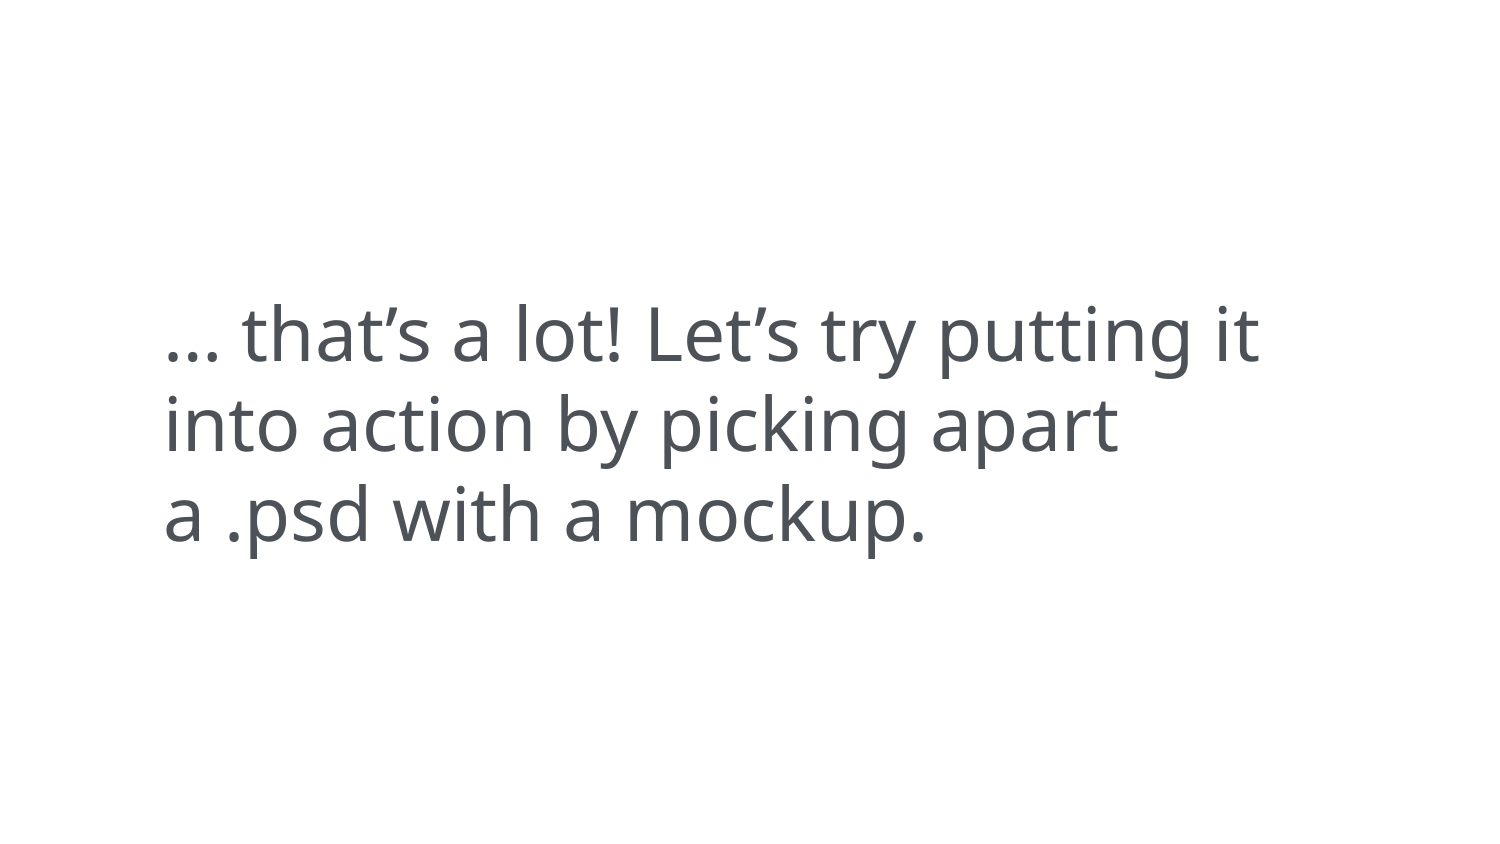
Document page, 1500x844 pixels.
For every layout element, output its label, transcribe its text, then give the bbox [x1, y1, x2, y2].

text_box … that’s a lot! Let’s try putting it into action by picking apart a .psd with a mockup. [148, 190, 1352, 654]
